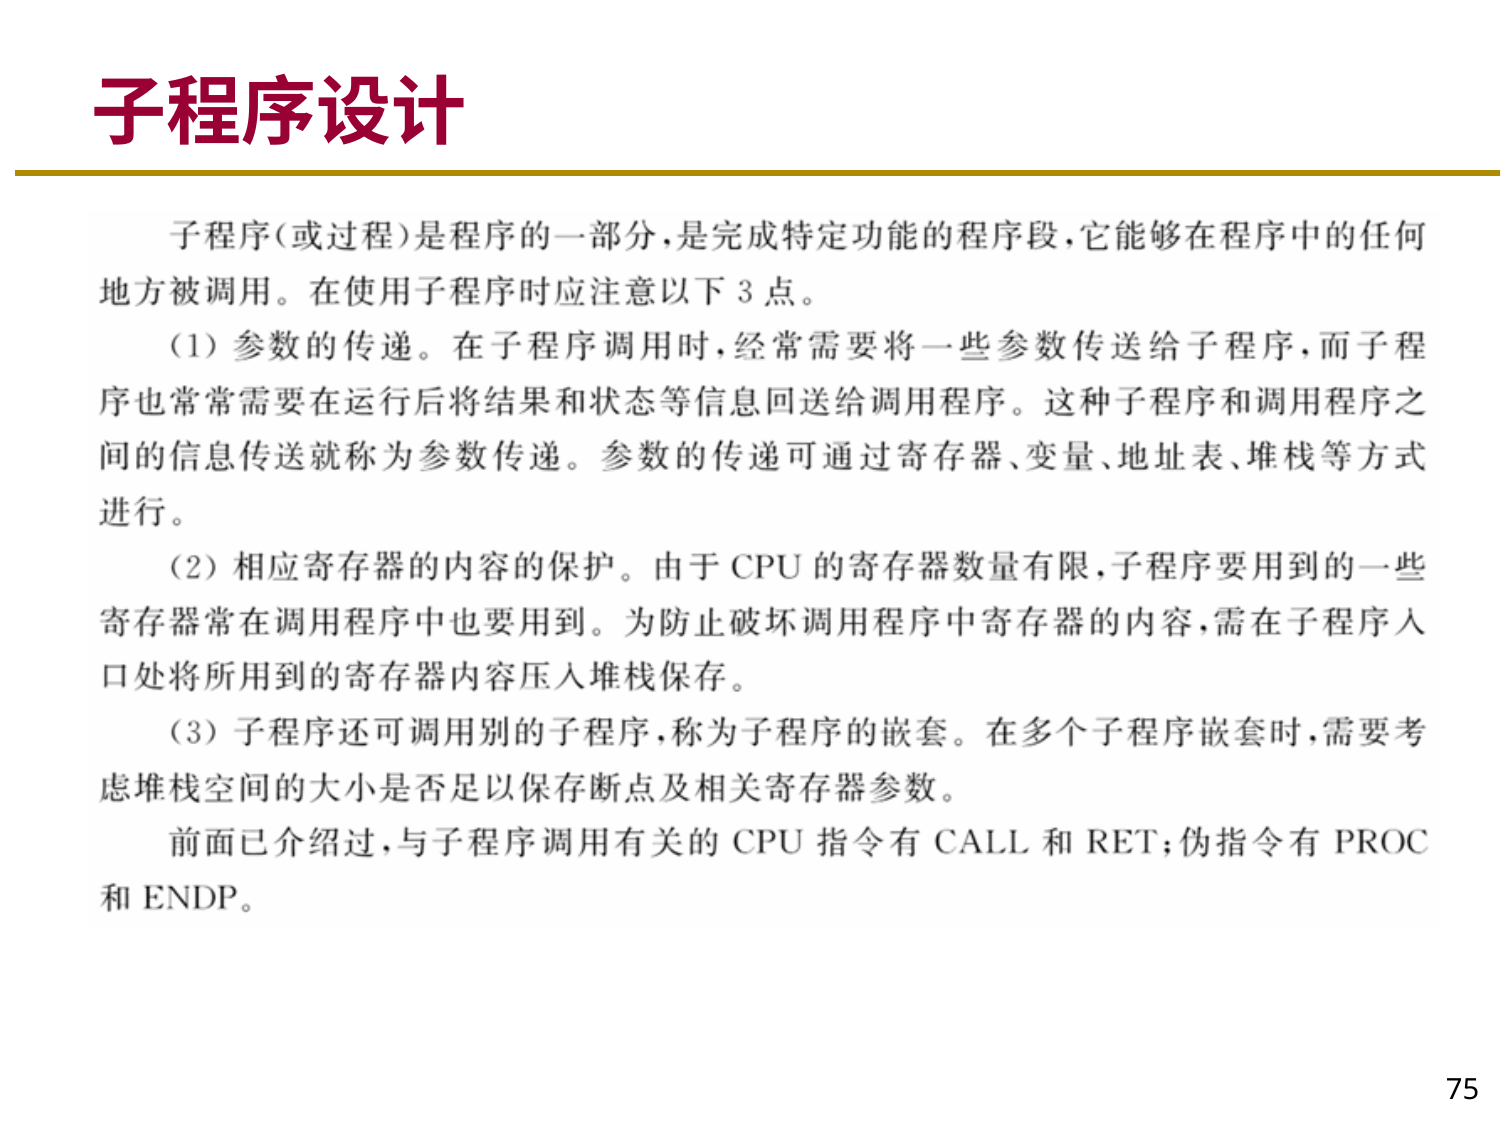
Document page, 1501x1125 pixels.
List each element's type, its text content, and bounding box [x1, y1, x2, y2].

picture [88, 211, 1441, 929]
slide_number 75 [1387, 1042, 1495, 1118]
title 子程序设计 [76, 42, 1336, 161]
